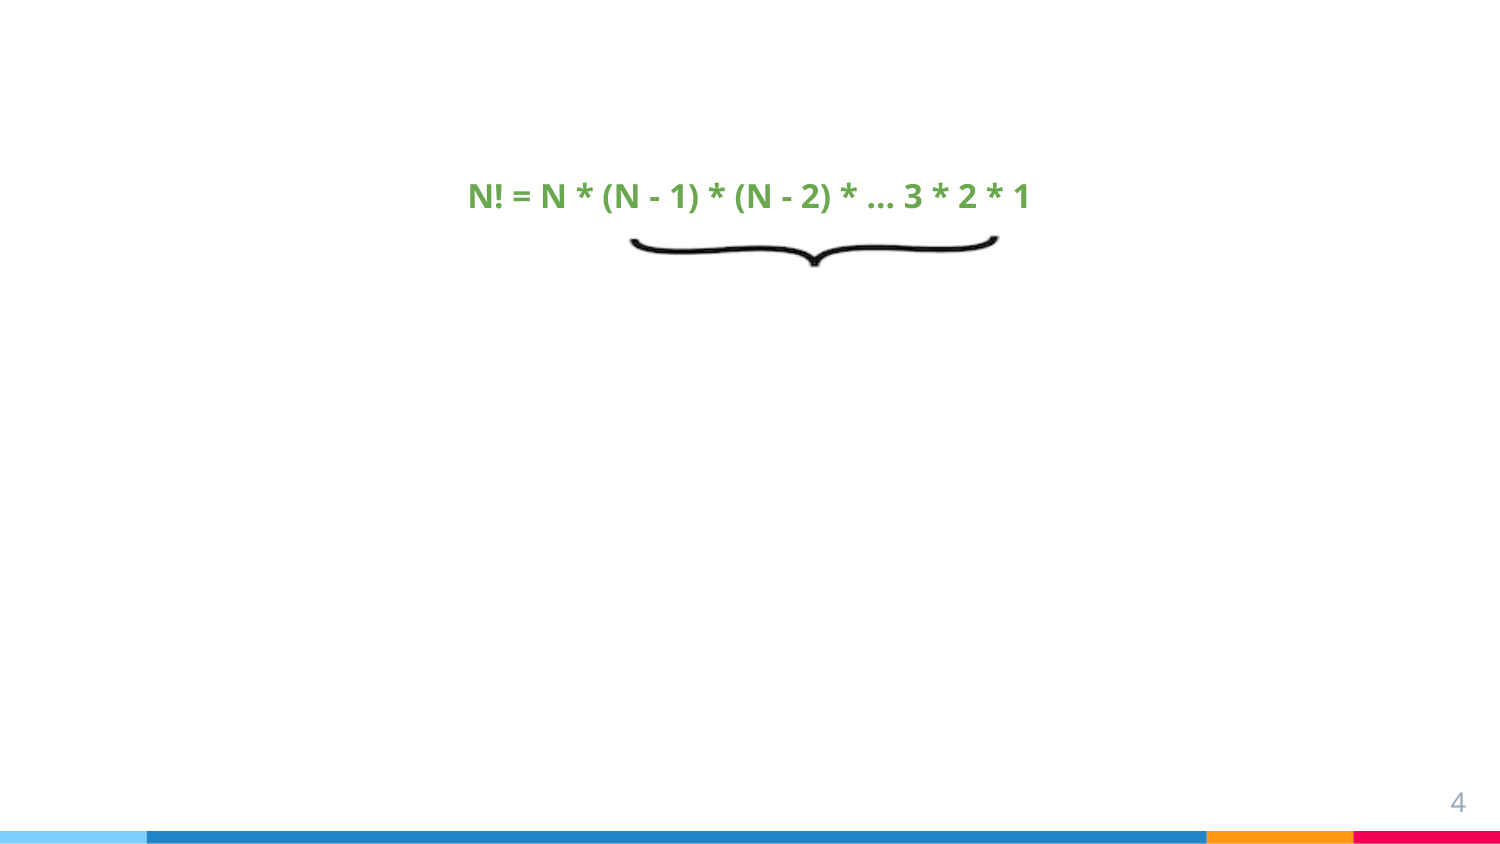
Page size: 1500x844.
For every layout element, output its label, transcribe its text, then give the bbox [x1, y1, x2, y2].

text_box N! = N * (N - 1) * (N - 2) * … 3 * 2 * 1 [154, 87, 1346, 756]
picture [550, 225, 1078, 350]
slide_number ‹#› [1391, 770, 1482, 822]
